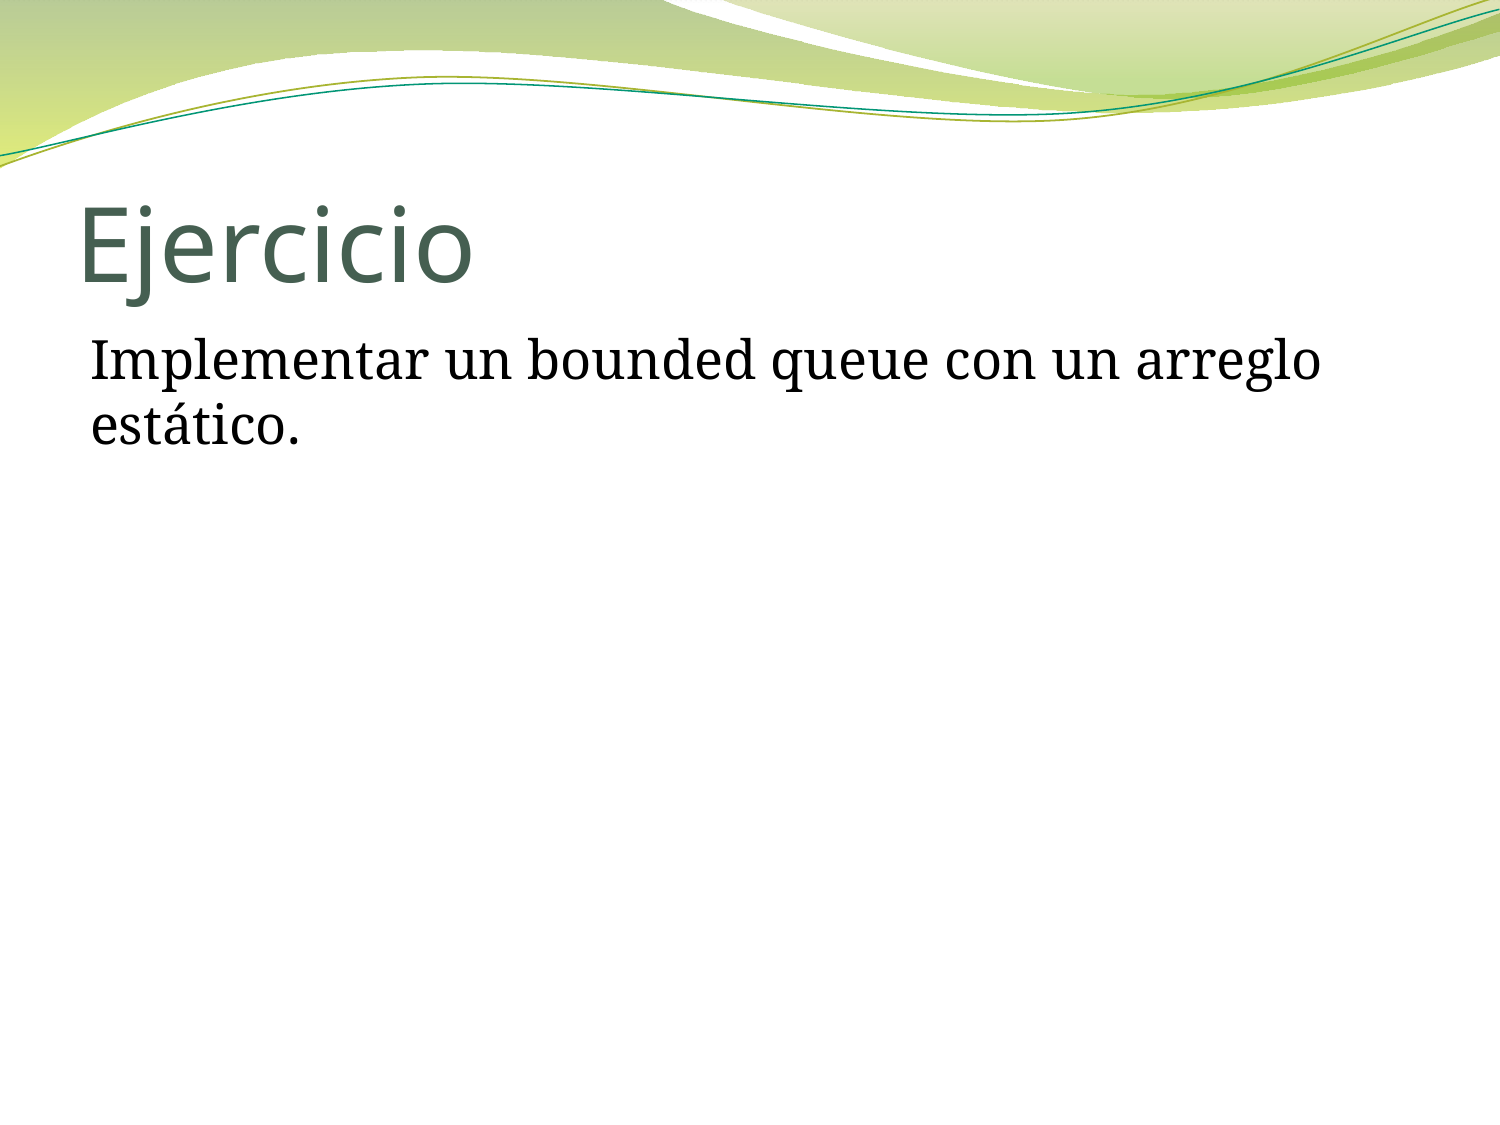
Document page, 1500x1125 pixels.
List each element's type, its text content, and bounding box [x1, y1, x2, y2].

title Ejercicio [75, 115, 1425, 303]
list Implementar un bounded queue con un arreglo estático. [75, 317, 1425, 530]
